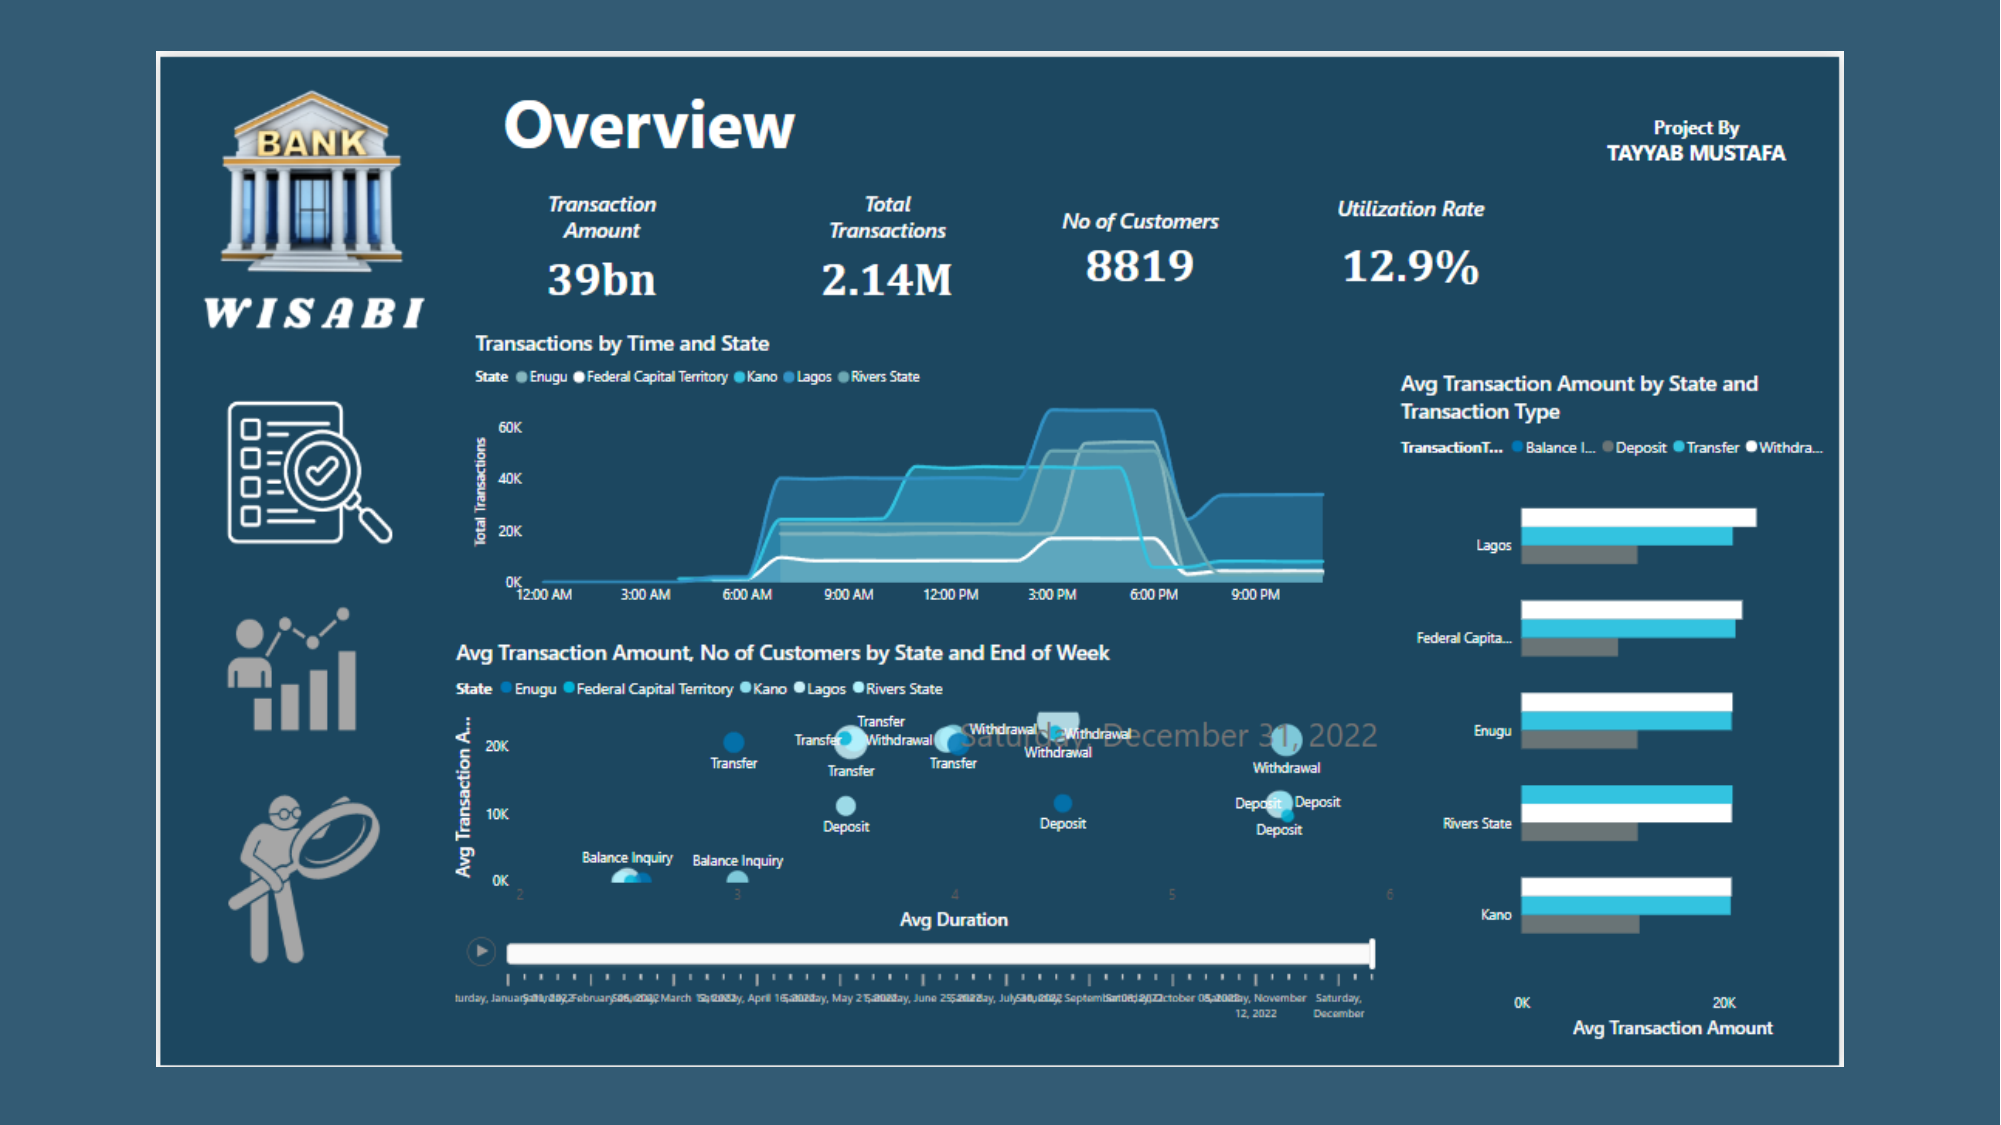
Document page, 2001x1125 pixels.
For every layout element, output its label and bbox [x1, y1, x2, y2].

picture [155, 51, 1844, 1068]
